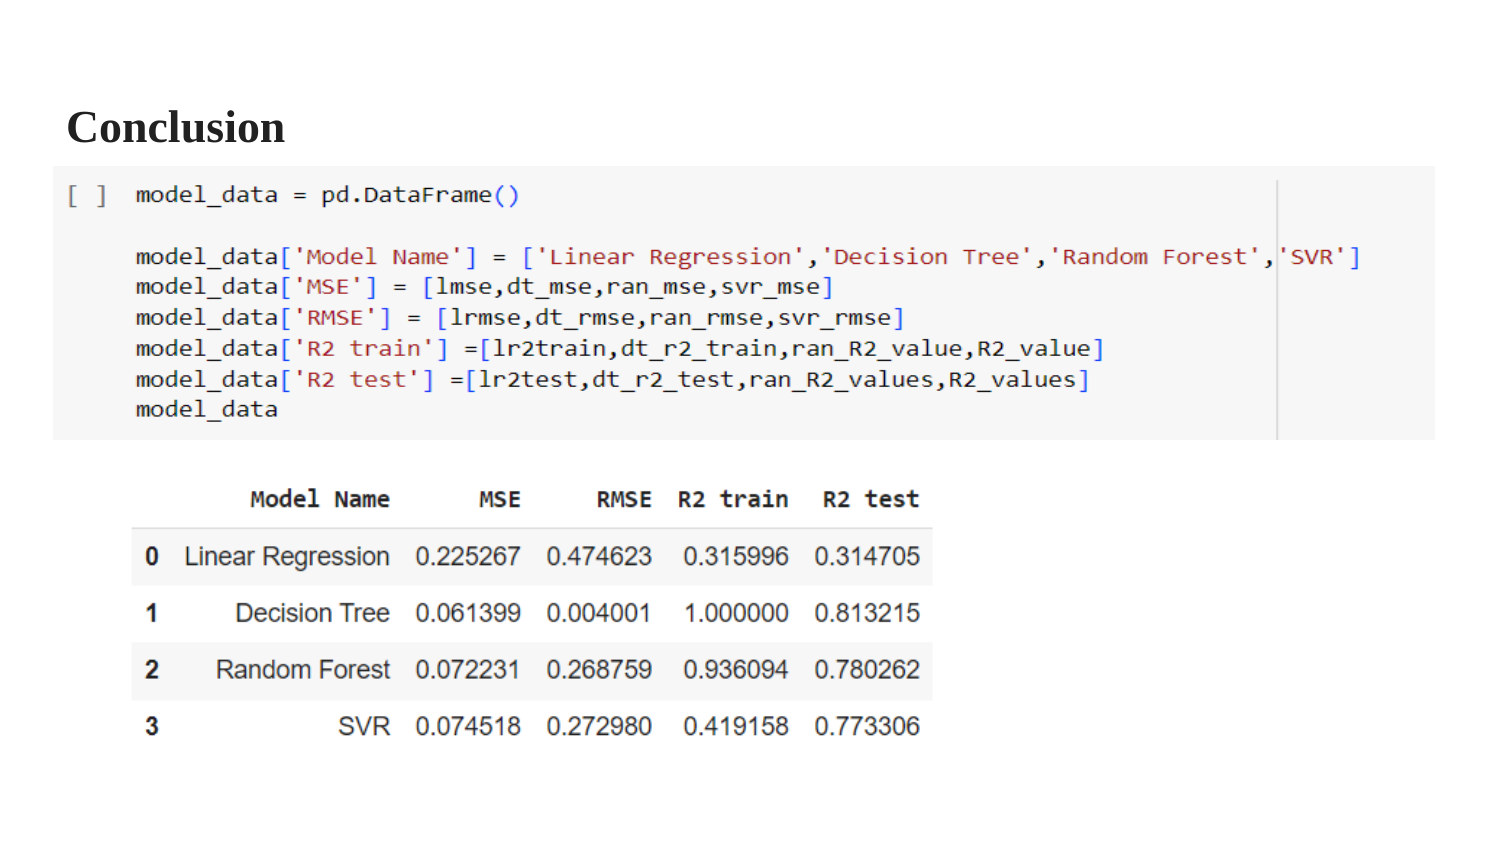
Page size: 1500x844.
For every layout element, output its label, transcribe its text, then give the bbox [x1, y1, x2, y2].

picture [53, 166, 1435, 440]
picture [61, 458, 1099, 795]
title Conclusion [51, 72, 1449, 167]
